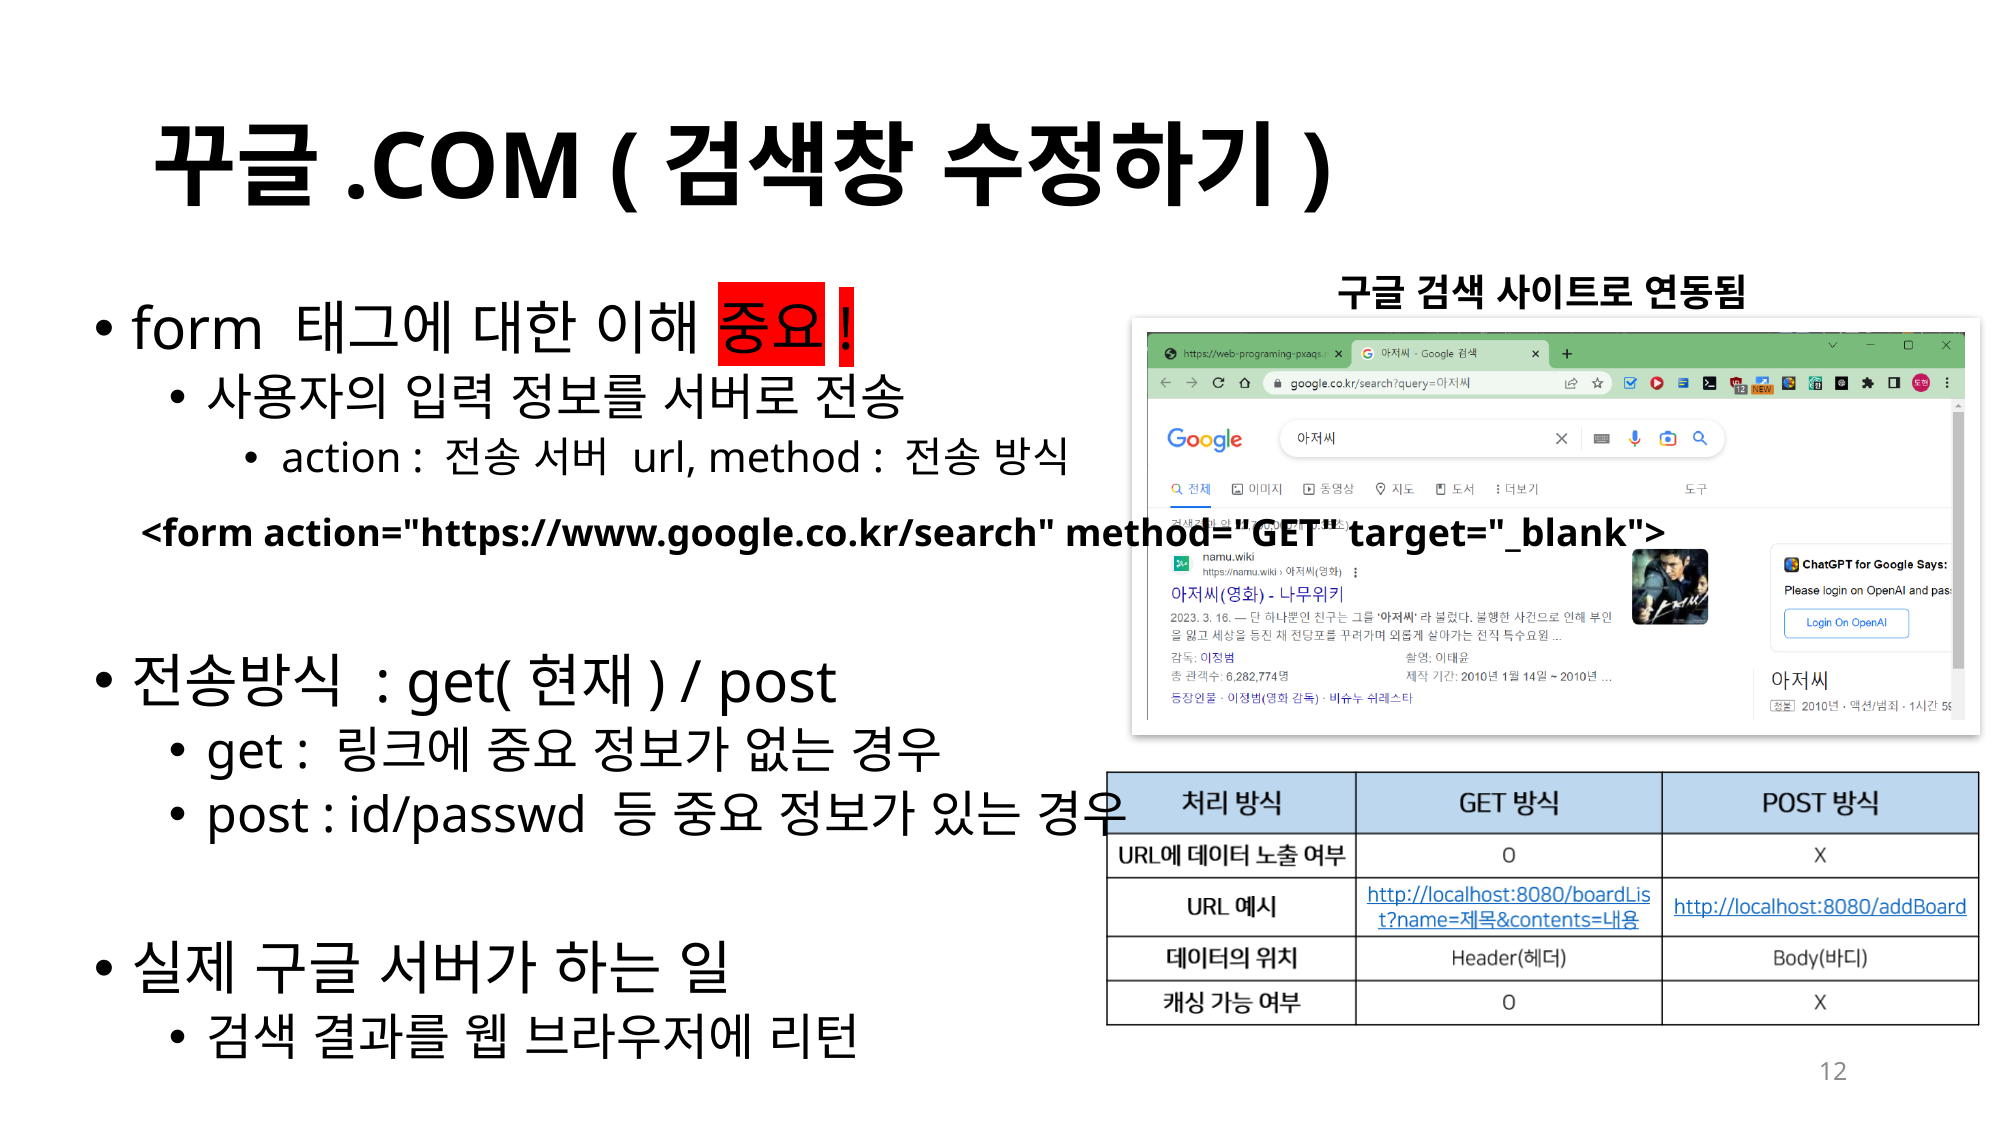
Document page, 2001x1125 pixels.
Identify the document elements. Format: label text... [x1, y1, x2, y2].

text_box <form action="https://www.google.co.kr/search" method="GET" target="_blank"> [0, 501, 1146, 562]
picture [1146, 332, 1966, 721]
picture [1100, 765, 1982, 1030]
list form 태그에 대한 이해 중요! 사용자의 입력 정보를 서버로 전송 action : 전송 서버 url, method : 전송 방식 전송방식 : get(현재) / post get : 링크에 중요 정보가 없는 경우 post : id/passwd 등 중요 정보가 있는 경우 실제 구글 서버가 하는 일 검색 결과를 웹 브라우저에 리턴 [79, 562, 1863, 1090]
list form 태그에 대한 이해 중요! 사용자의 입력 정보를 서버로 전송 action : 전송 서버 url, method : 전송 방식 전송방식 : get(현재) / post get : 링크에 중요 정보가 없는 경우 post : id/passwd 등 중요 정보가 있는 경우 실제 구글 서버가 하는 일 검색 결과를 웹 브라우저에 리턴 [79, 291, 1863, 501]
slide_number 12 [1412, 1042, 1863, 1103]
text_box 구글 검색 사이트로 연동됨 [1322, 262, 1877, 322]
title 꾸글.COM (검색창 수정하기) [137, 59, 1863, 278]
